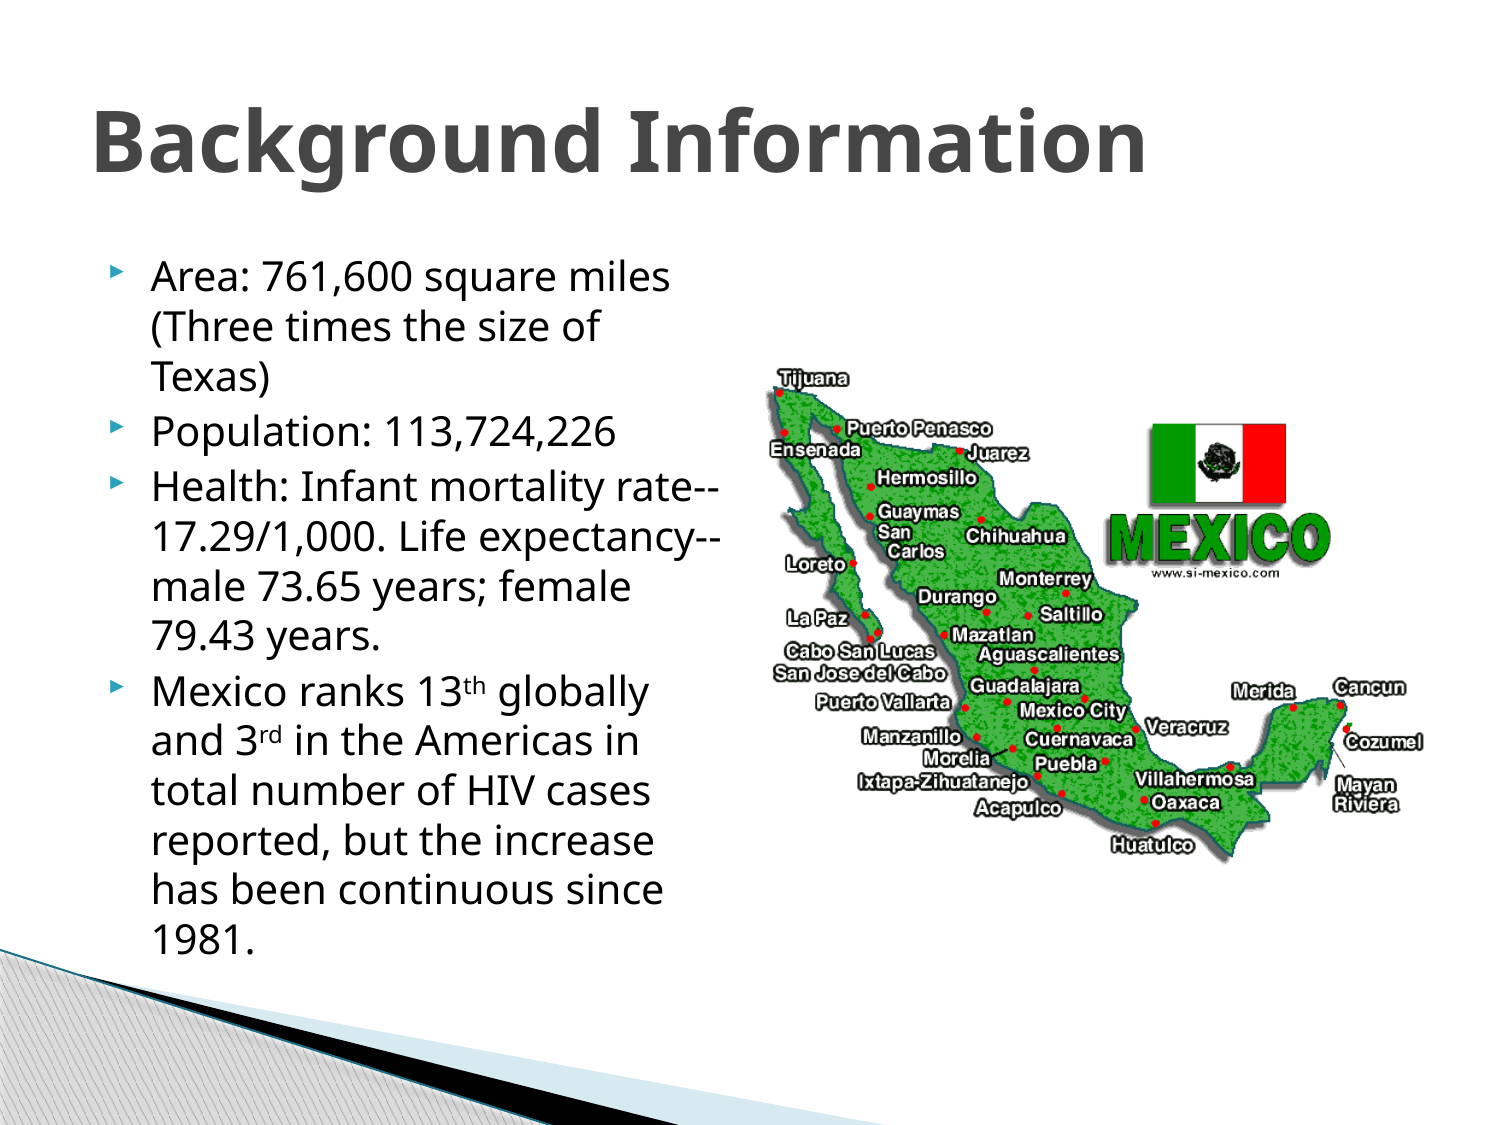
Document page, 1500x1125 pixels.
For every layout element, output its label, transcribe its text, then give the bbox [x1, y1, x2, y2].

list Area: 761,600 square miles (Three times the size of Texas) Population: 113,724,226 Health: Infant mortality rate--17.29/1,000. Life expectancy--male 73.65 years; female 79.43 years. Mexico ranks 13th globally and 3rd in the Americas in total number of HIV cases reported, but the increase has been continuous since 1981. [75, 243, 738, 986]
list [762, 362, 1426, 867]
title Background Information [75, 45, 1425, 233]
